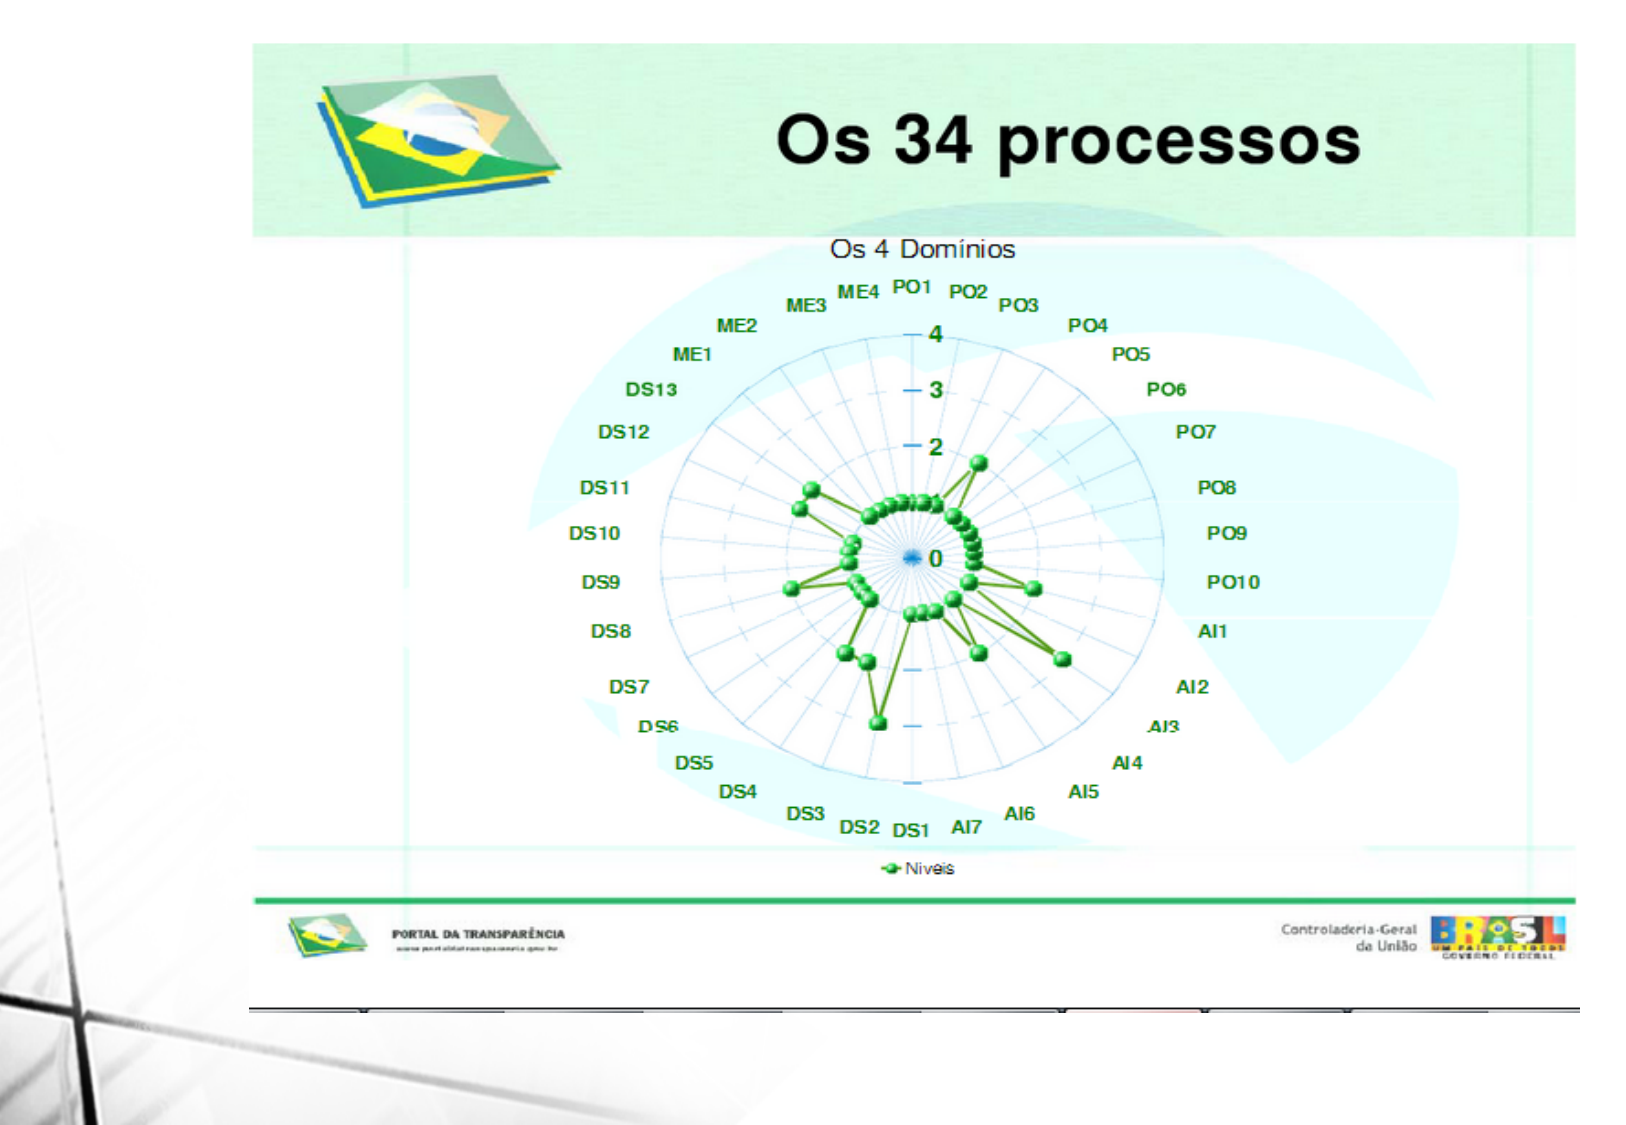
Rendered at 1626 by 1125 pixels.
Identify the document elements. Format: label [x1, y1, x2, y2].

picture [0, 0, 1626, 1125]
text_box [255, 237, 1588, 1025]
